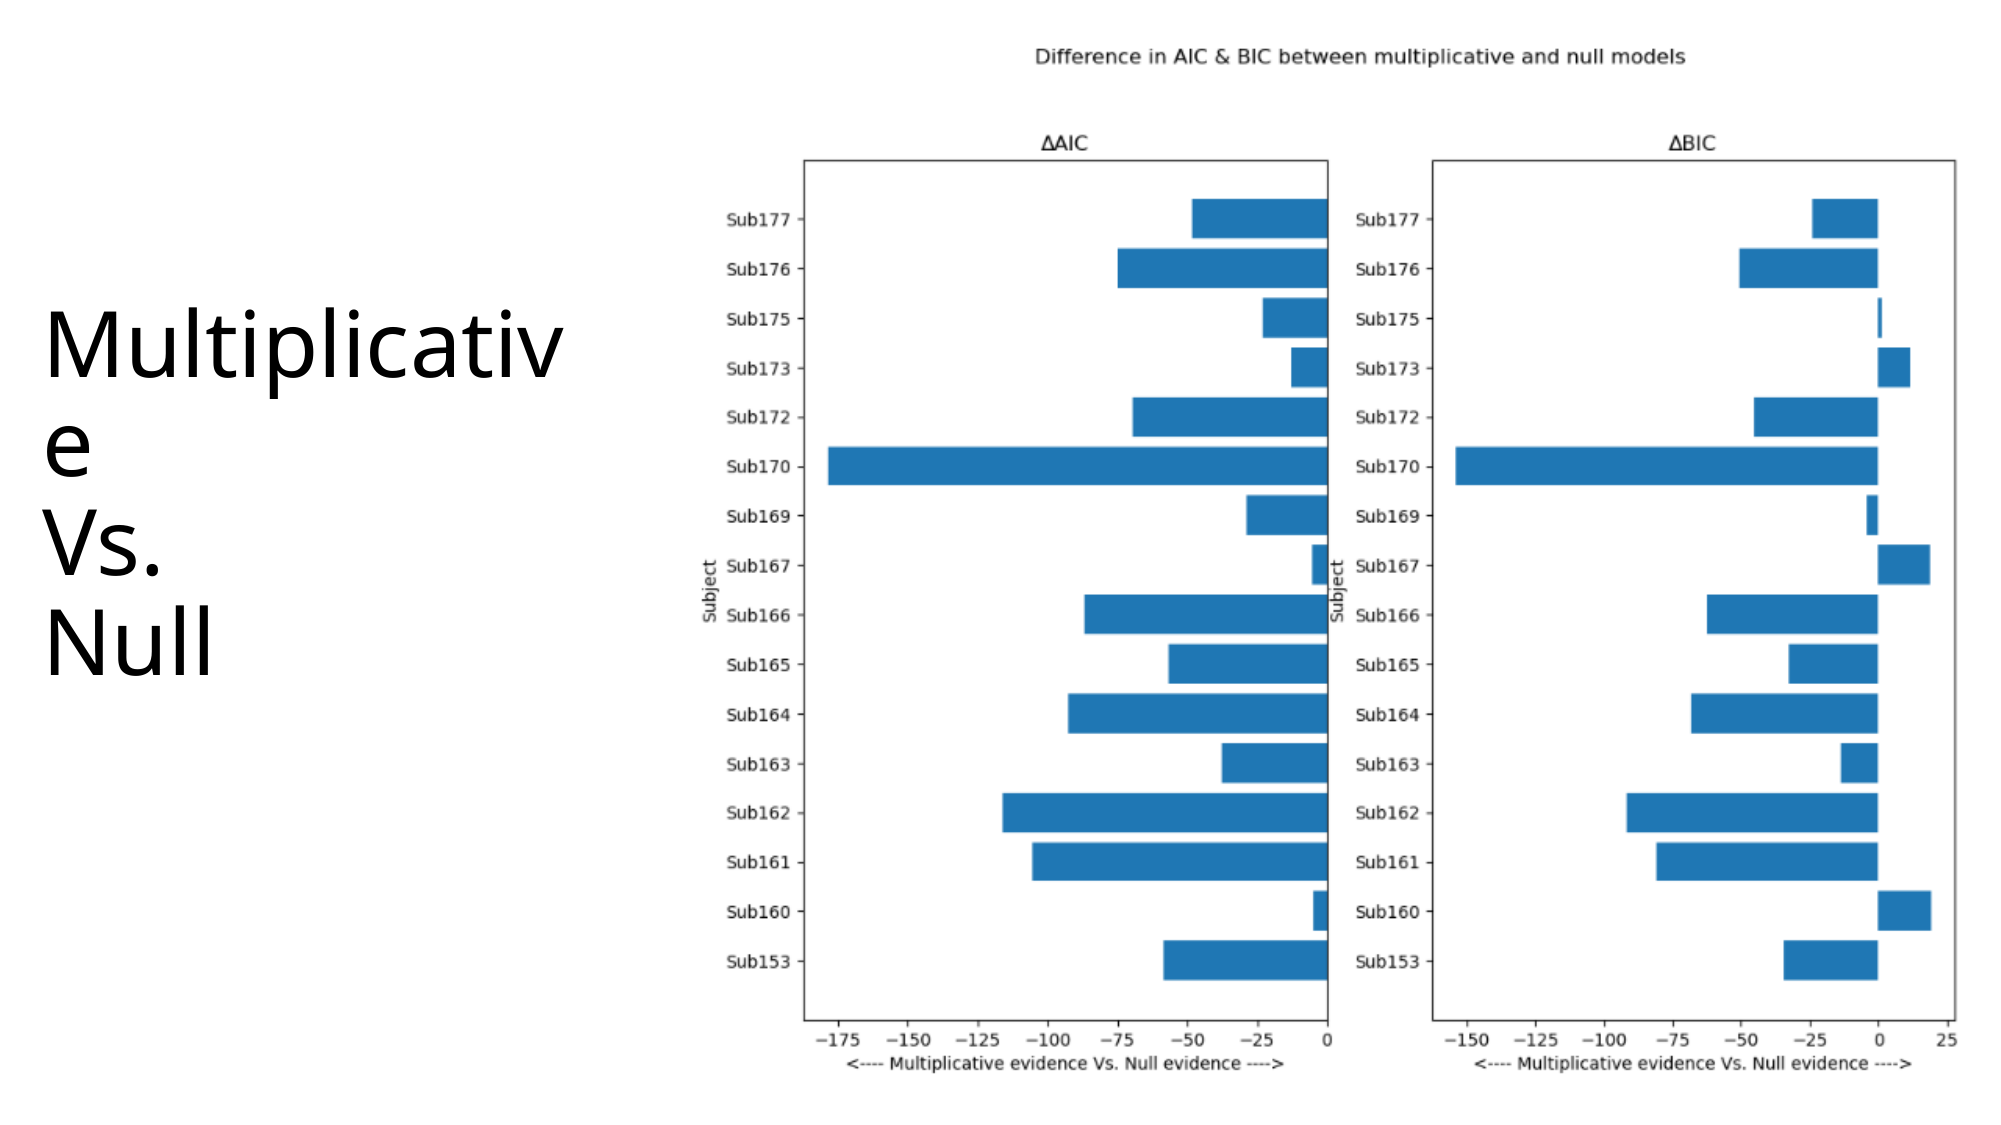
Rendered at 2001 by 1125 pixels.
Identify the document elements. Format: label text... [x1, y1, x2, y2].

picture [685, 35, 1973, 1090]
title Multiplicative Vs. Null [27, 59, 628, 1044]
